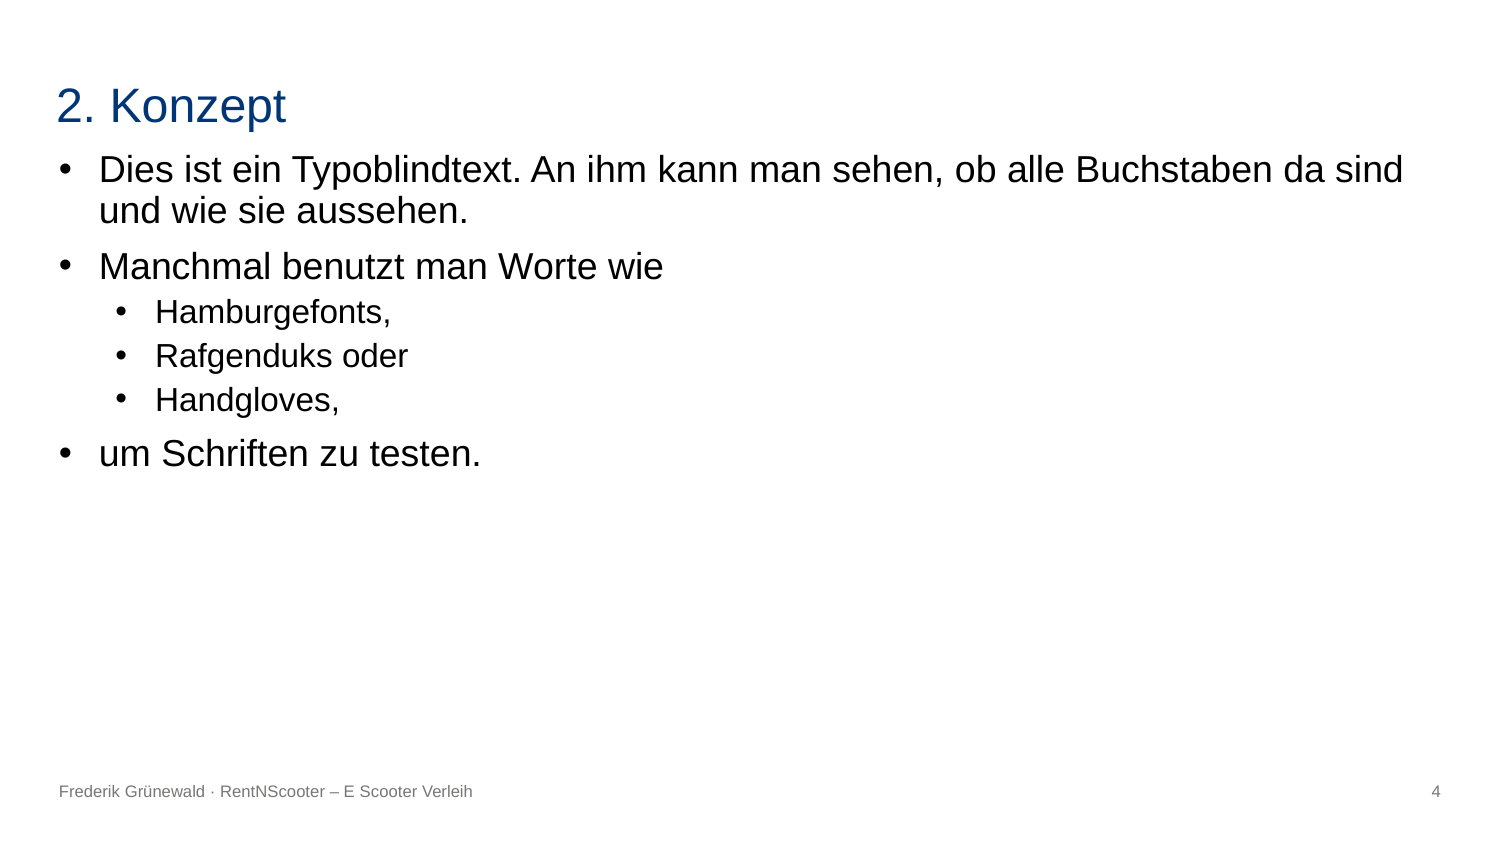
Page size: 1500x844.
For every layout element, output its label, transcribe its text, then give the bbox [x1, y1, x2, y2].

title 2. Konzept [56, 72, 1441, 132]
list Dies ist ein Typoblindtext. An ihm kann man sehen, ob alle Buchstaben da sind und wie sie aussehen. Manchmal benutzt man Worte wie Hamburgefonts, Rafgenduks oder Handgloves, um Schriften zu testen. [59, 150, 1441, 759]
footer Frederik Grünewald · RentNScooter – E Scooter Verleih [59, 785, 1359, 798]
